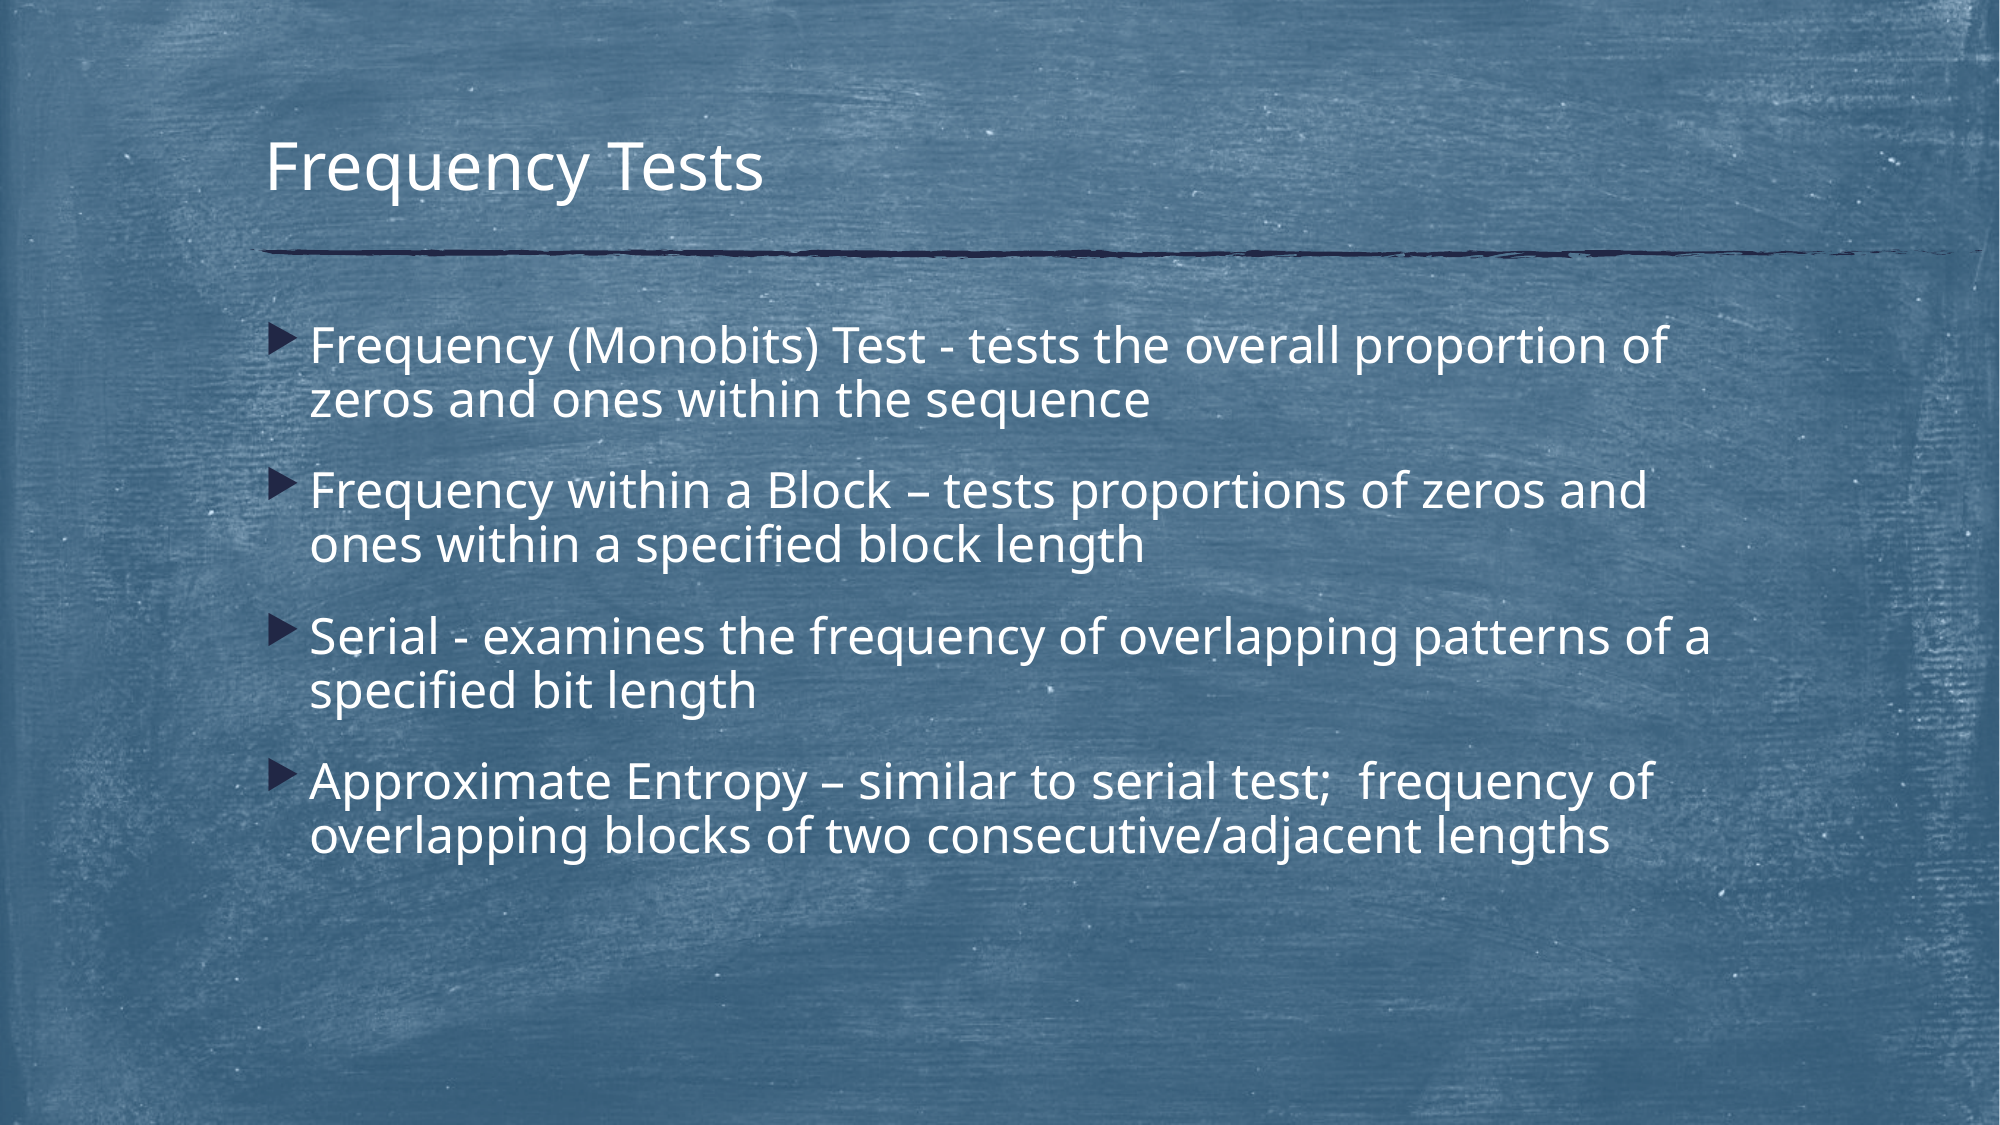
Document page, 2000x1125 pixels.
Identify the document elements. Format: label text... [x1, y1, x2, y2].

title Frequency Tests [249, 45, 1750, 213]
list Frequency (Monobits) Test - tests the overall proportion of zeros and ones within the sequence Frequency within a Block – tests proportions of zeros and ones within a specified block length Serial - examines the frequency of overlapping patterns of a specified bit length Approximate Entropy – similar to serial test; frequency of overlapping blocks of two consecutive/adjacent lengths [249, 312, 1750, 1013]
